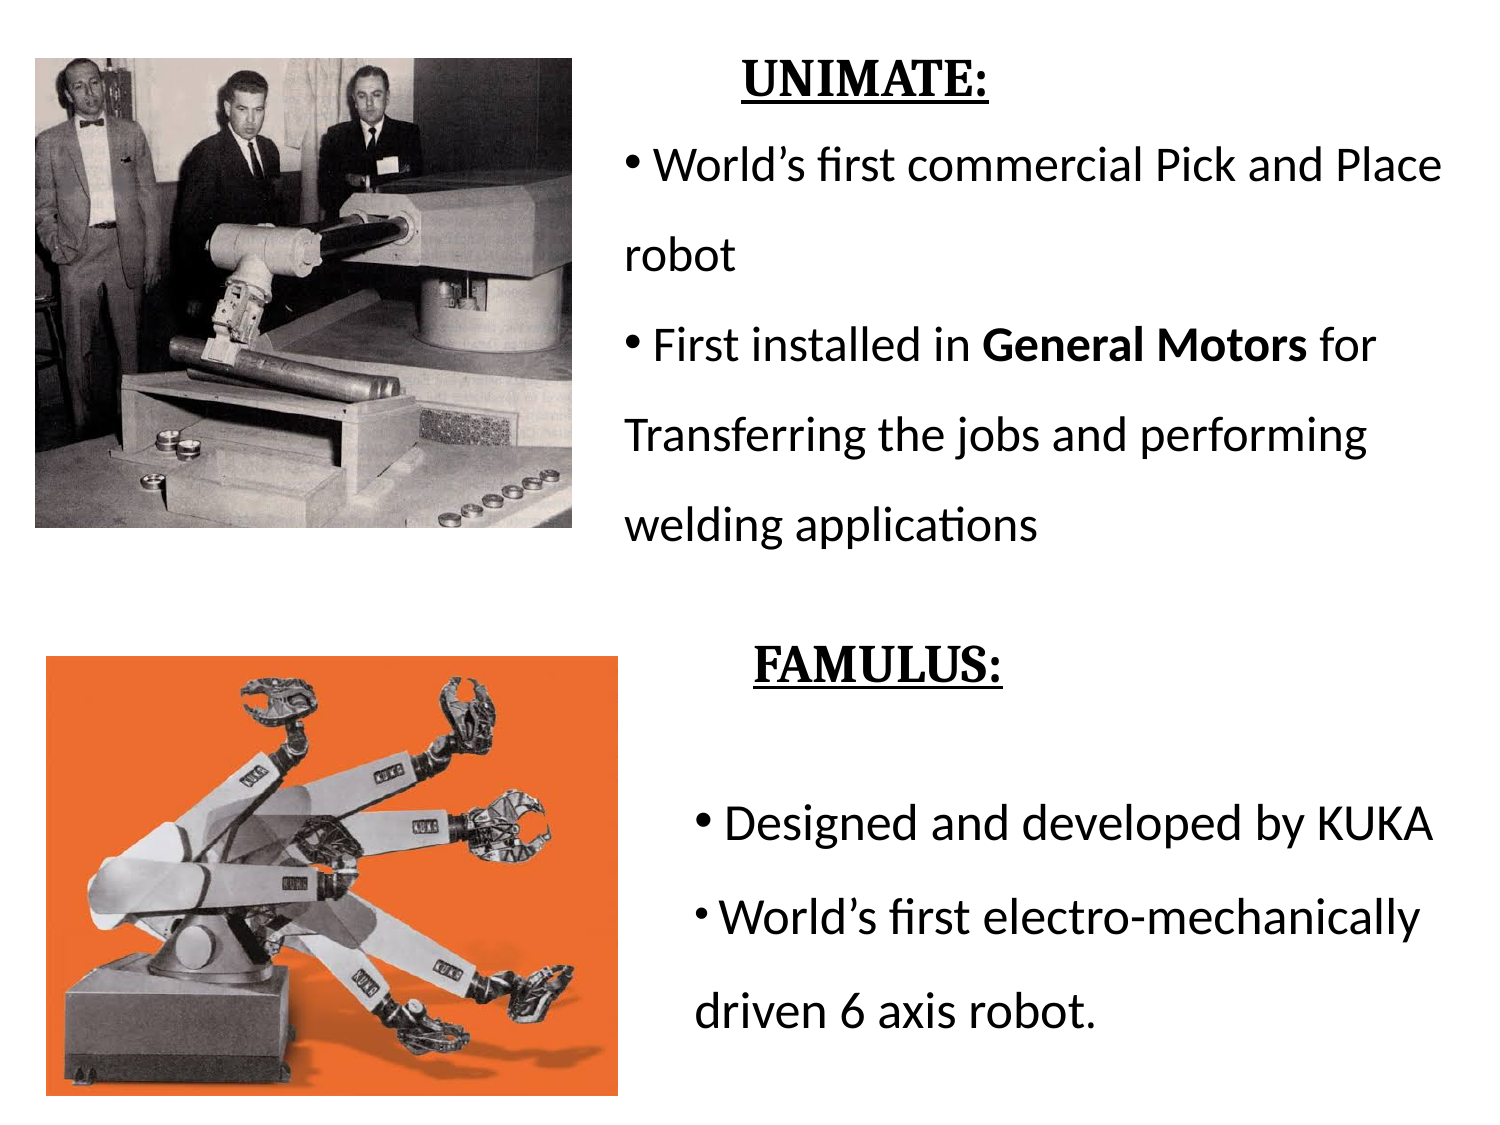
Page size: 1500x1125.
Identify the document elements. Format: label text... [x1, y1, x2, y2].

picture [46, 656, 618, 1097]
text_box Designed and developed by KUKA World’s first electro-mechanically driven 6 axis robot. [679, 750, 1454, 1046]
text_box UNIMATE: [726, 35, 1438, 93]
text_box World’s first commercial Pick and Place robot First installed in General Motors for Transferring the jobs and performing welding applications [609, 93, 1500, 559]
picture [34, 58, 572, 528]
text_box FAMULUS: [738, 621, 1301, 746]
